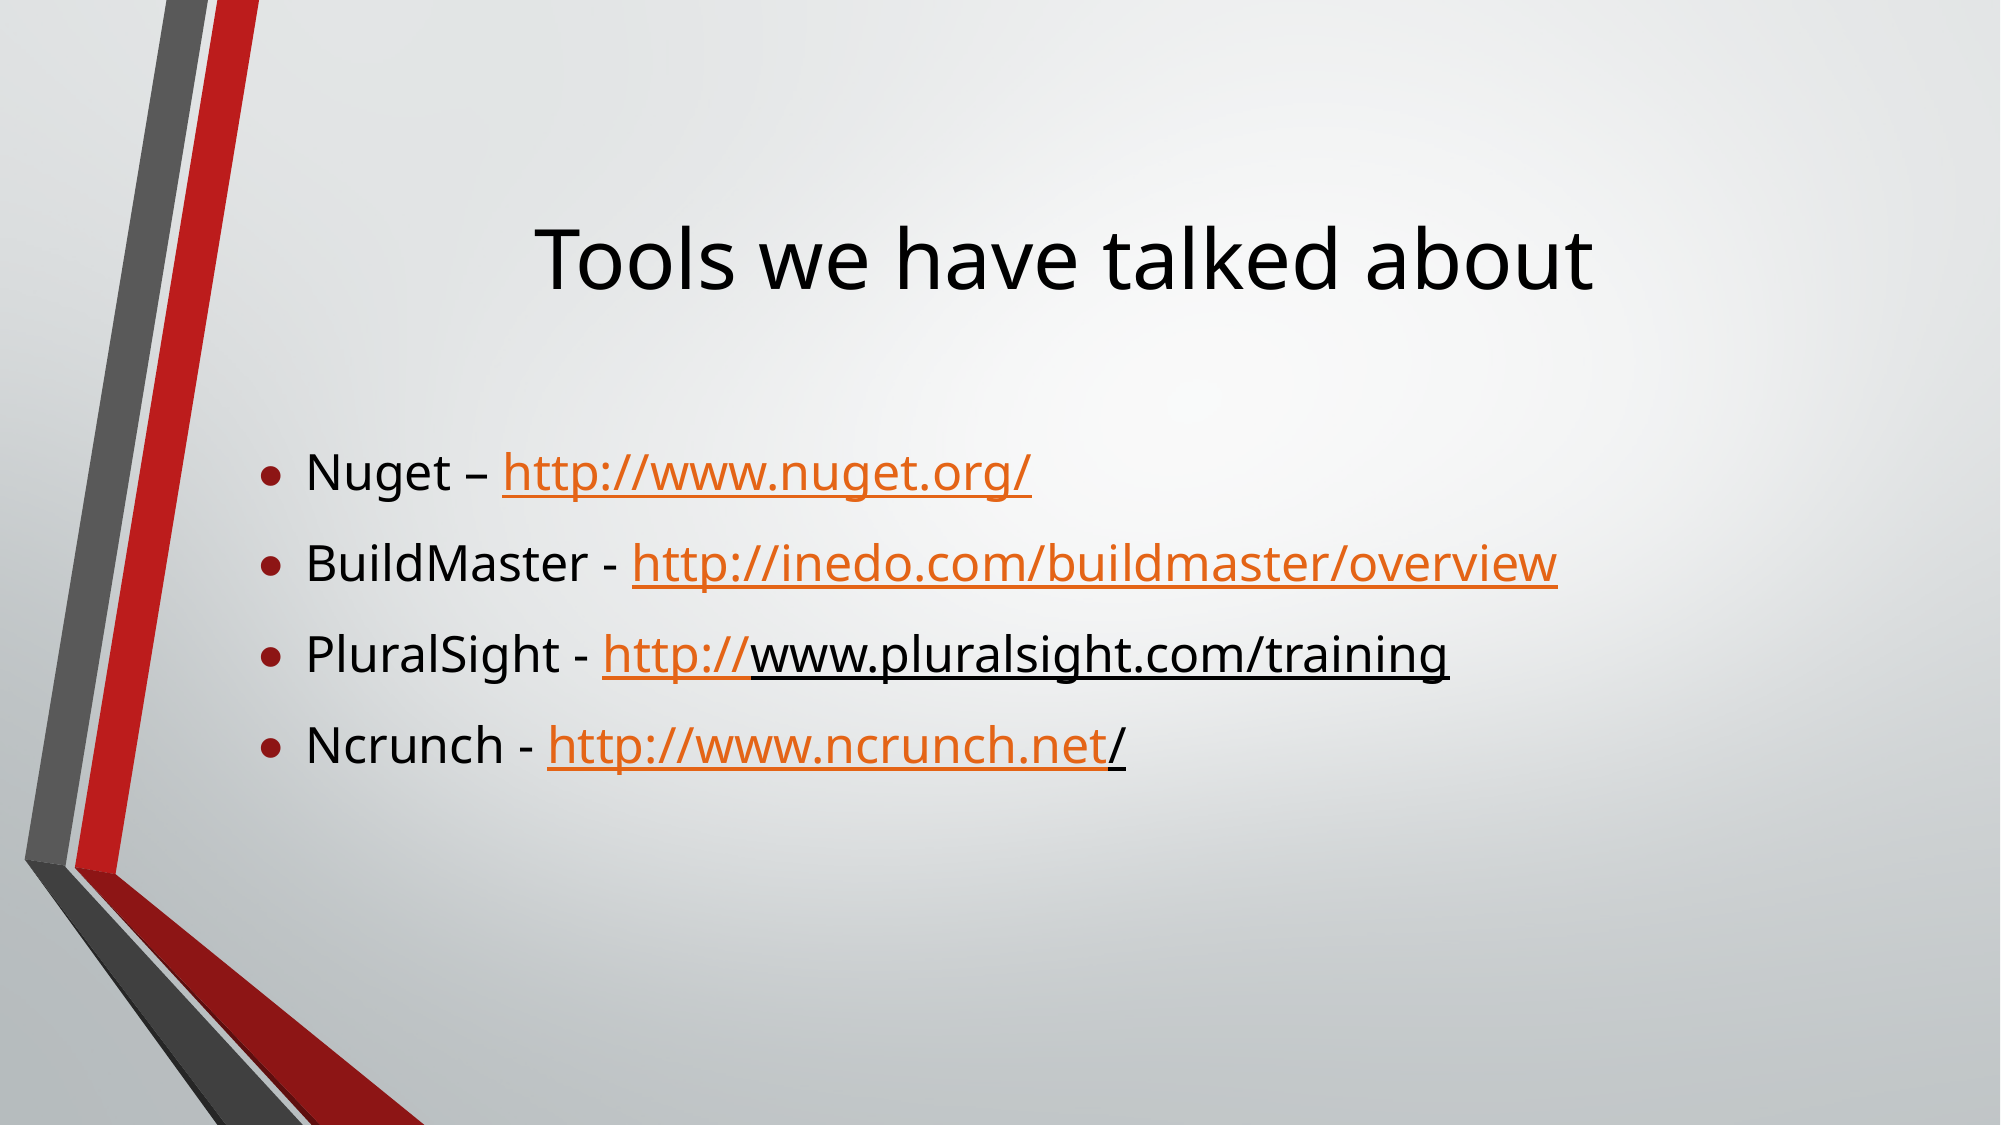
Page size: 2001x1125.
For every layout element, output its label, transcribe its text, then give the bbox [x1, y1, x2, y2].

list Nuget – http://www.nuget.org/ BuildMaster - http://inedo.com/buildmaster/overview PluralSight - http://www.pluralsight.com/training Ncrunch - http://www.ncrunch.net/ [243, 437, 1887, 950]
title Tools we have talked about [243, 112, 1887, 400]
